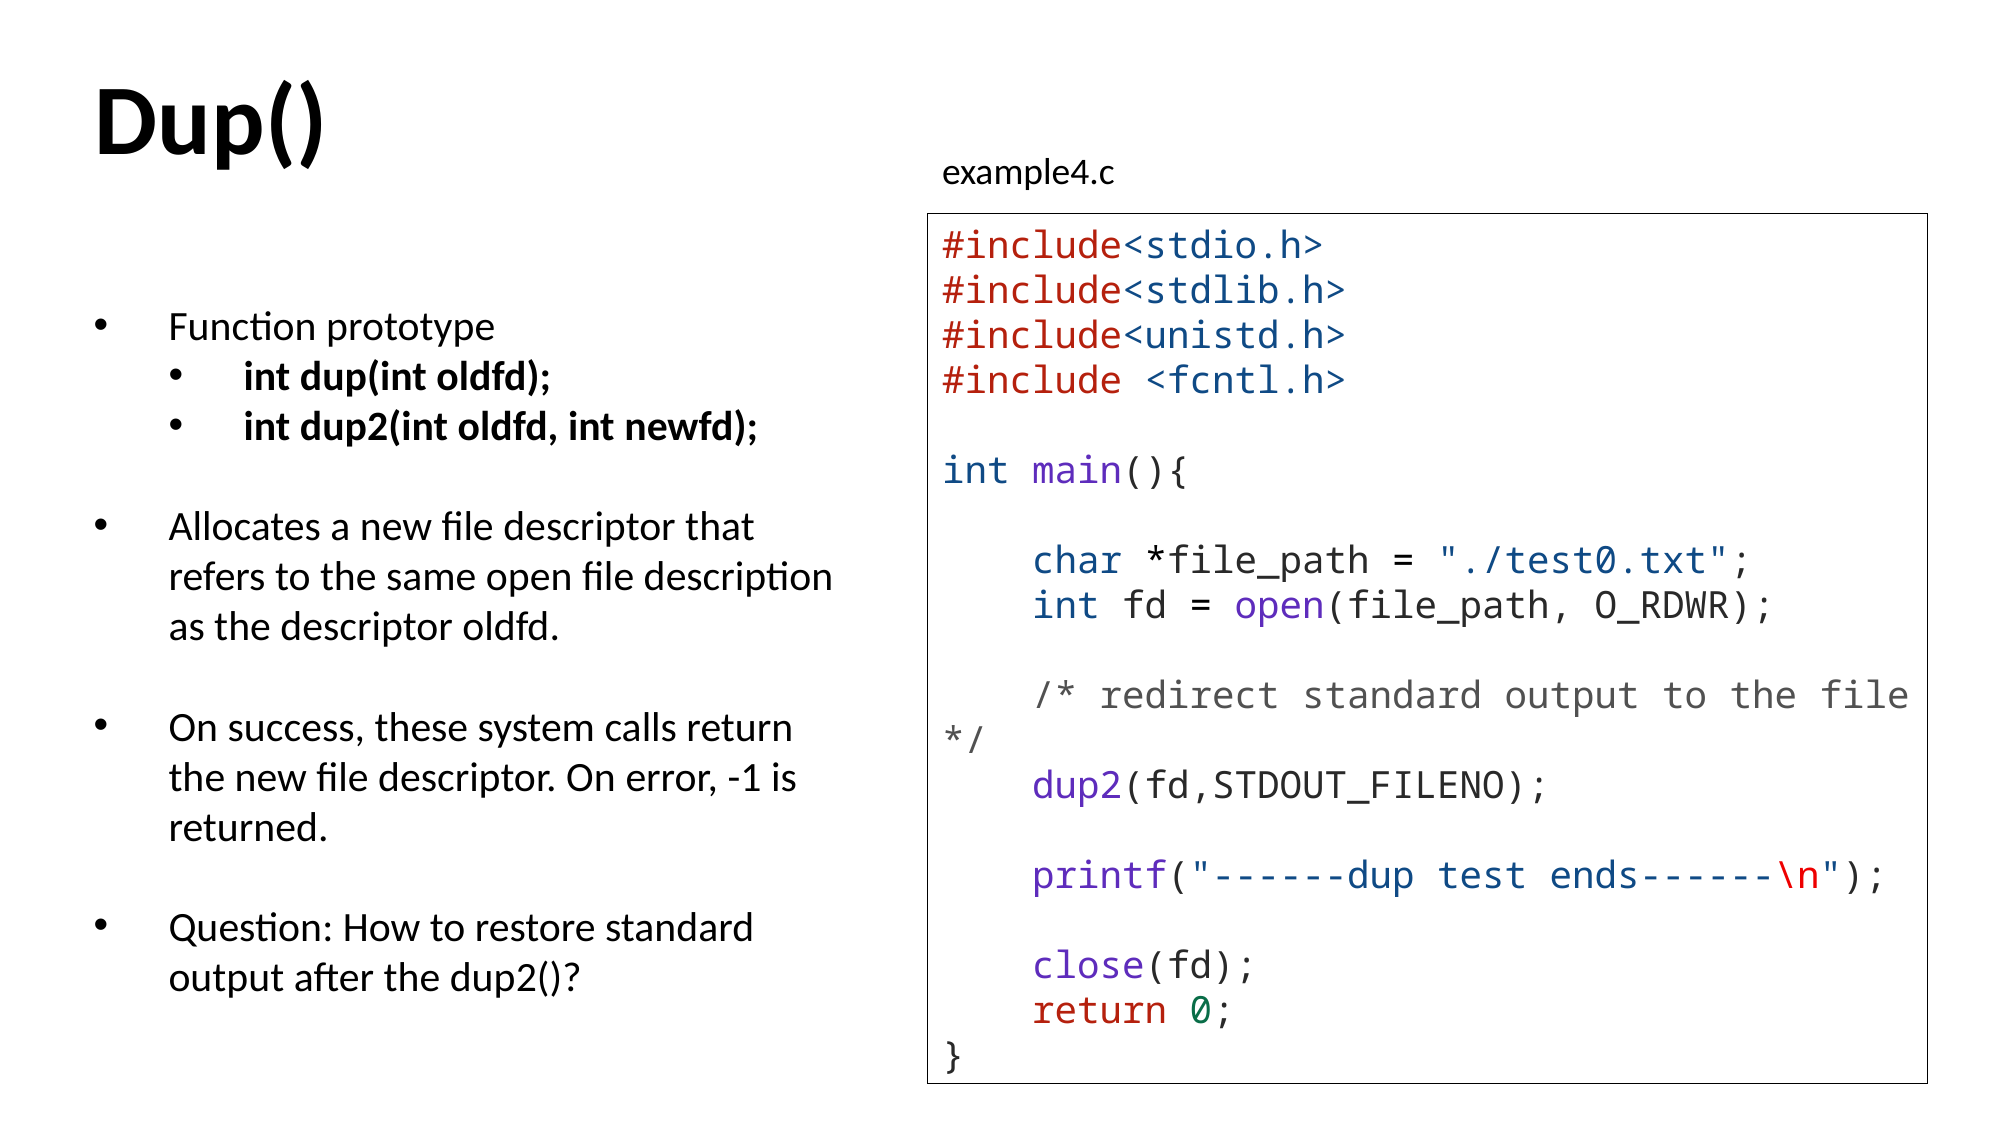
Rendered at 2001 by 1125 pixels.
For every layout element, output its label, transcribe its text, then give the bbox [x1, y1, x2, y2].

text_box Dup() [80, 47, 343, 183]
text_box Function prototype int dup(int oldfd); int dup2(int oldfd, int newfd); Allocates a new file descriptor that refers to the same open file description as the descriptor oldfd. On success, these system calls return the new file descriptor. On error, -1 is returned. Question: How to restore standard output after the dup2()? [78, 291, 850, 1007]
text_box #include<stdio.h> #include<stdlib.h> #include<unistd.h> #include <fcntl.h> int main(){ char *file_path = "./test0.txt"; int fd = open(file_path, O_RDWR); /* redirect standard output to the file */ dup2(fd,STDOUT_FILENO); printf("------dup test ends------\n"); close(fd); return 0; } [927, 213, 1928, 1084]
text_box example4.c [927, 139, 1928, 199]
